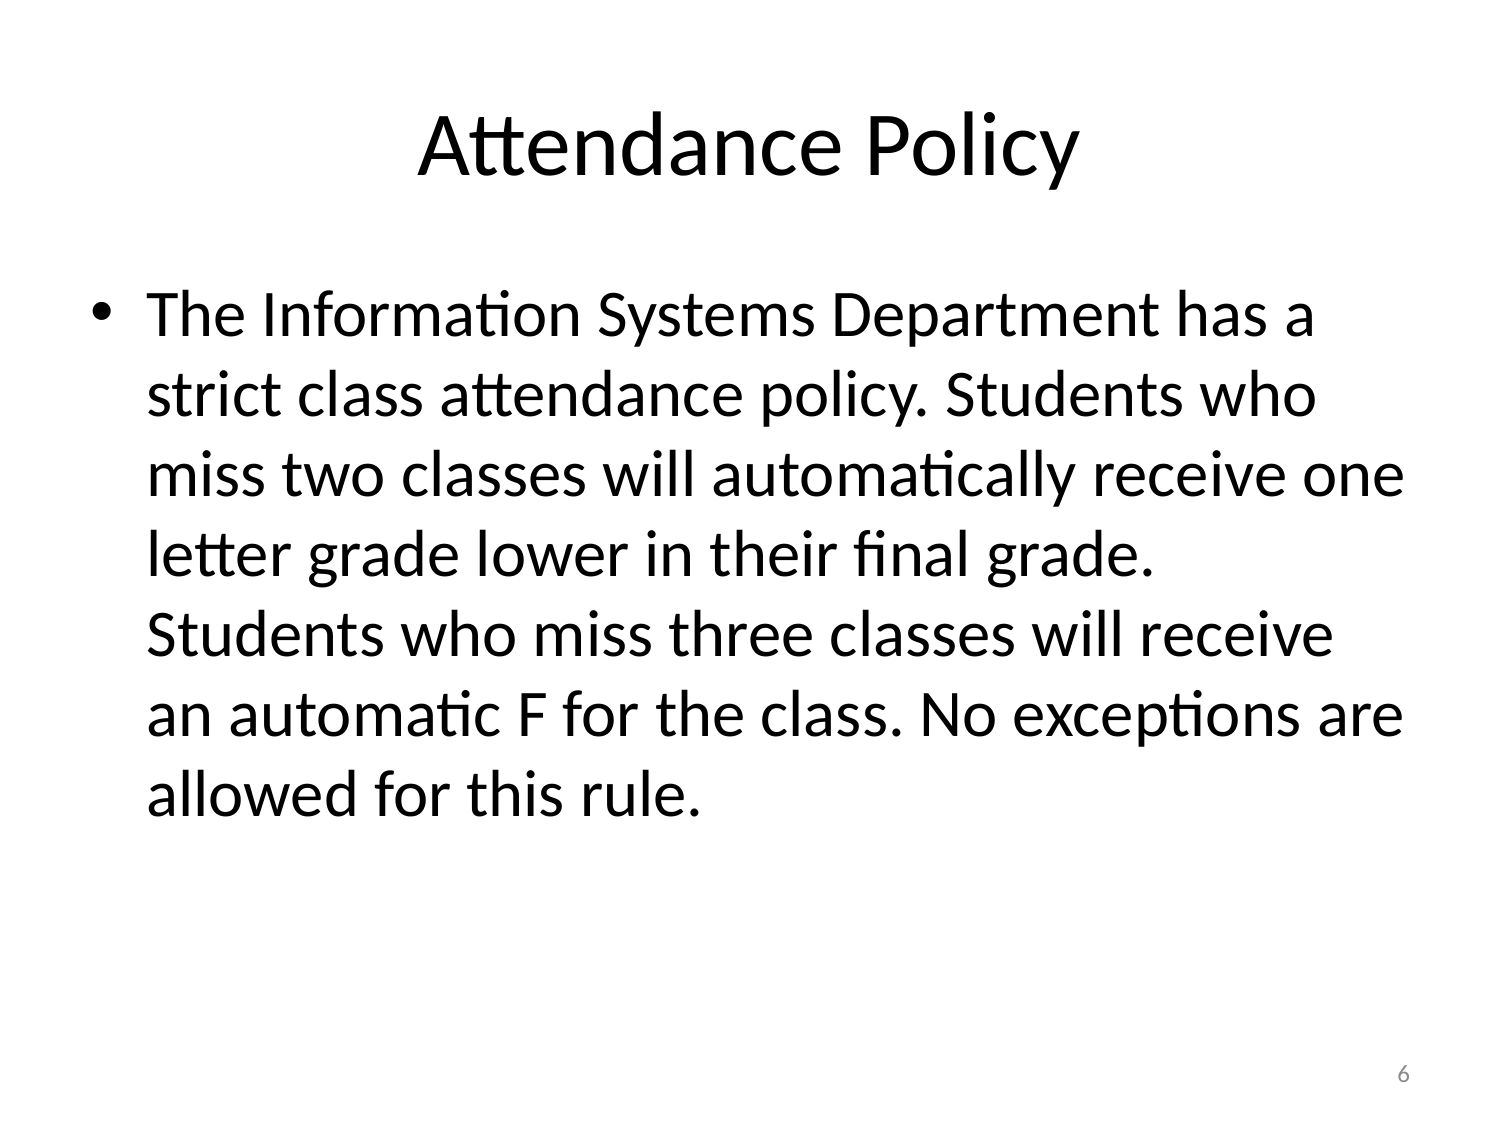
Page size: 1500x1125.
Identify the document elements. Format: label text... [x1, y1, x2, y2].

title Attendance Policy [75, 45, 1425, 233]
list The Information Systems Department has a strict class attendance policy. Students who miss two classes will automatically receive one letter grade lower in their final grade. Students who miss three classes will receive an automatic F for the class. No exceptions are allowed for this rule. [75, 262, 1425, 1005]
slide_number 6 [1074, 1042, 1425, 1103]
